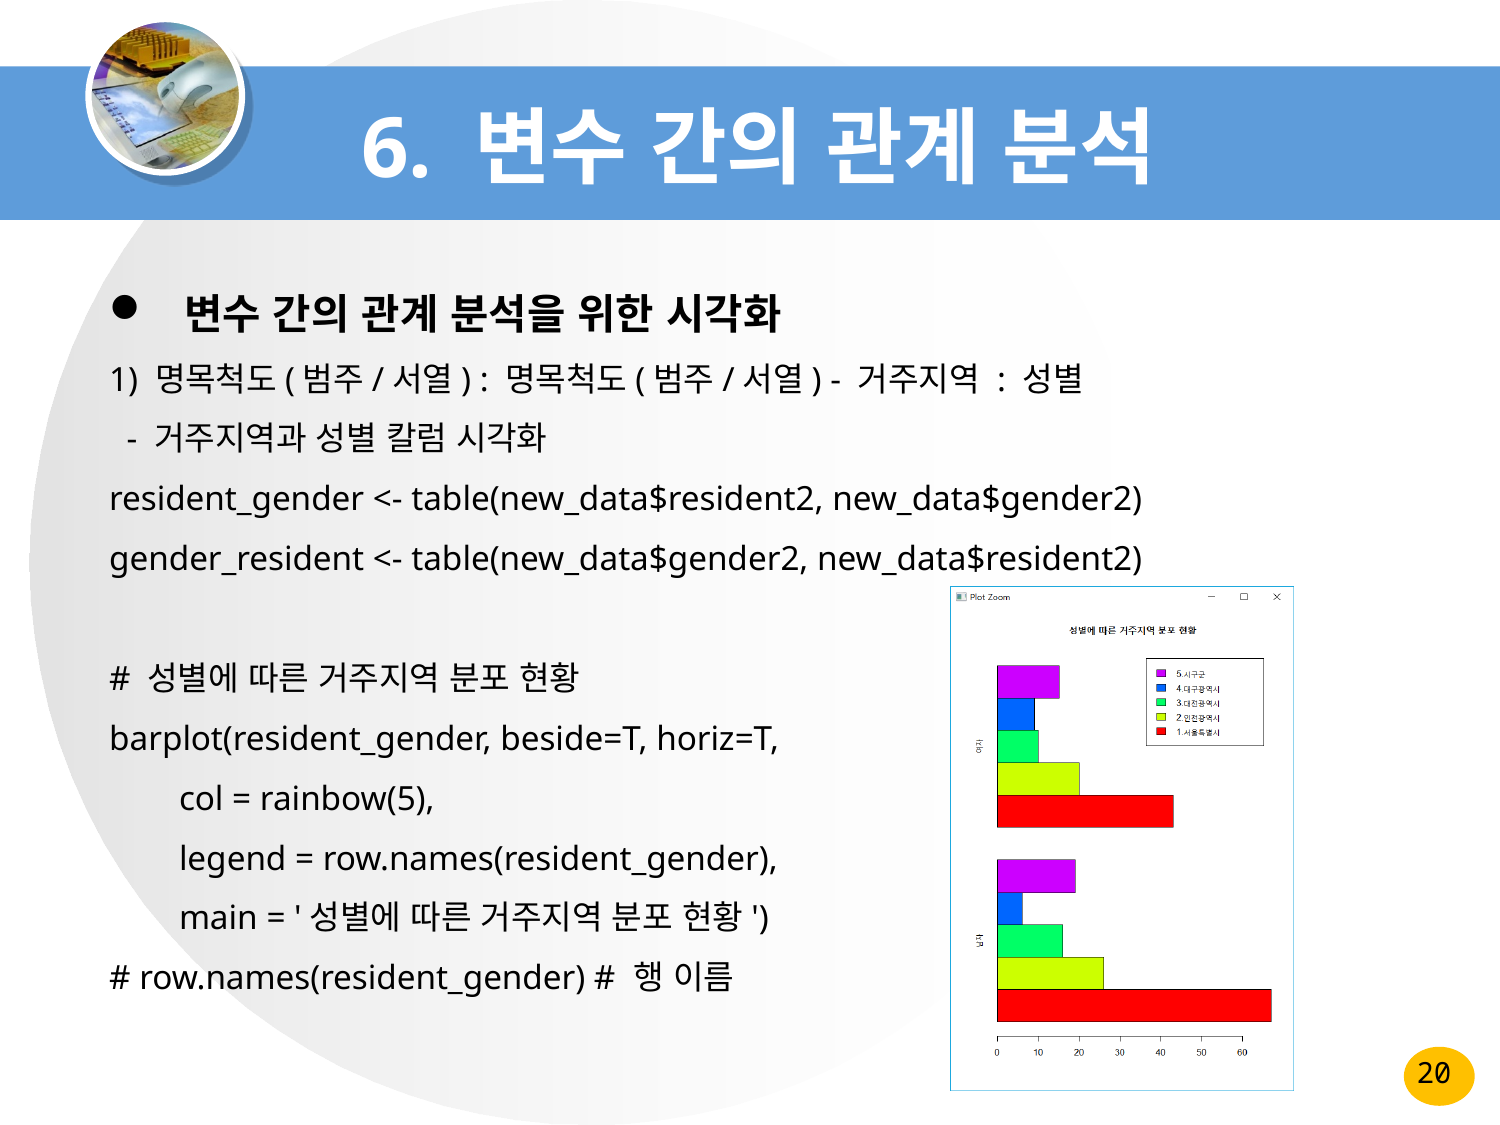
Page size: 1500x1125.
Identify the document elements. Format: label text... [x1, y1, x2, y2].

text_box [0, 0, 1500, 75]
picture [93, 75, 238, 87]
text_box 변수 간의 관계 분석을 위한 시각화 1) 명목척도(범주/서열) : 명목척도(범주/서열) - 거주지역 : 성별 - 거주지역과 성별 칼럼 시각화 resident_gender <- table(new_data$resident2, new_data$gender2) gender_resident <- table(new_data$gender2, new_data$resident2) # 성별에 따른 거주지역 분포 현황 barplot(resident_gender, beside=T, horiz=T, col = rainbow(5), legend = row.names(resident_gender), main = '성별에 따른 거주지역 분포 현황') # row.names(resident_gender) # 행 이름 [94, 255, 1495, 1004]
slide_number 20 [1368, 1046, 1500, 1090]
title 6. 변수 간의 관계 분석 [17, 87, 1500, 200]
picture [950, 585, 1294, 1091]
